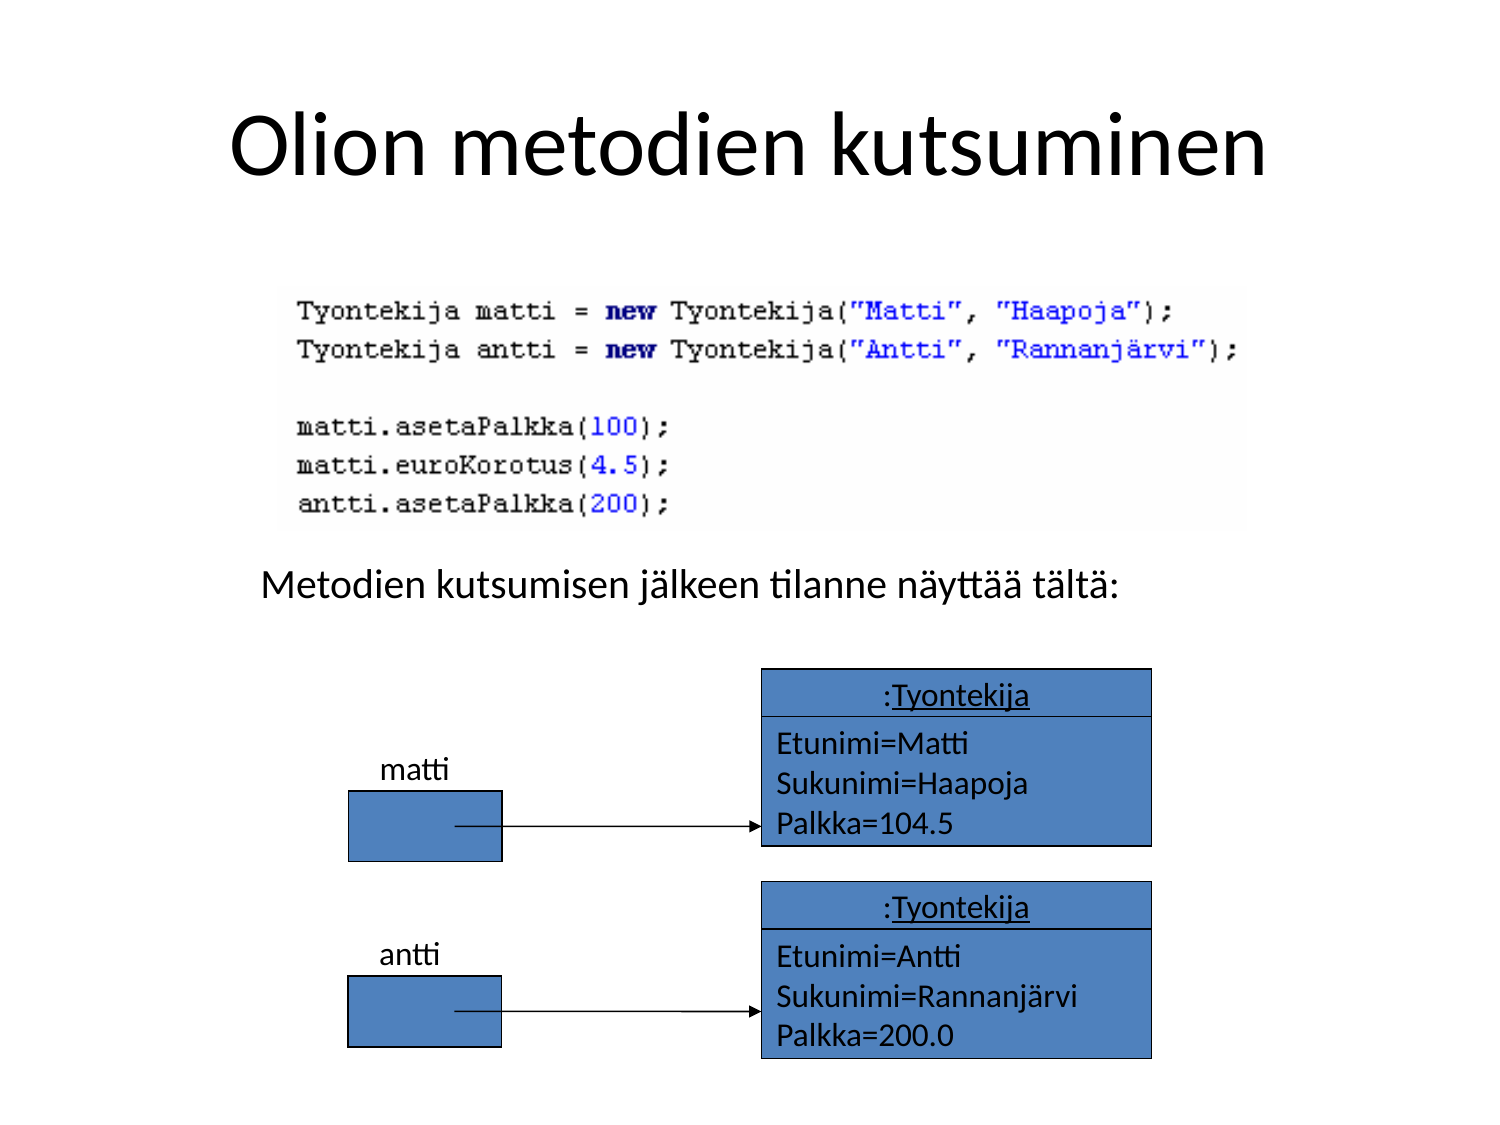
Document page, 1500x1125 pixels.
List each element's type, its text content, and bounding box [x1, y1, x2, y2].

text_box :Tyontekija [761, 669, 1152, 716]
text_box [348, 976, 502, 1047]
text_box antti [364, 924, 456, 980]
text_box Metodien kutsumisen jälkeen tilanne näyttää tältä: [245, 549, 1136, 615]
text_box Etunimi=Matti Sukunimi=Haapoja Palkka=104.5 [761, 716, 1152, 846]
text_box Etunimi=Antti Sukunimi=Rannanjärvi Palkka=200.0 [761, 928, 1152, 1059]
text_box [454, 820, 762, 833]
text_box matti [364, 739, 466, 795]
text_box [454, 1005, 762, 1018]
text_box [348, 790, 502, 862]
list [277, 286, 1247, 531]
title Olion metodien kutsuminen [75, 45, 1425, 233]
text_box :Tyontekija [761, 881, 1152, 928]
